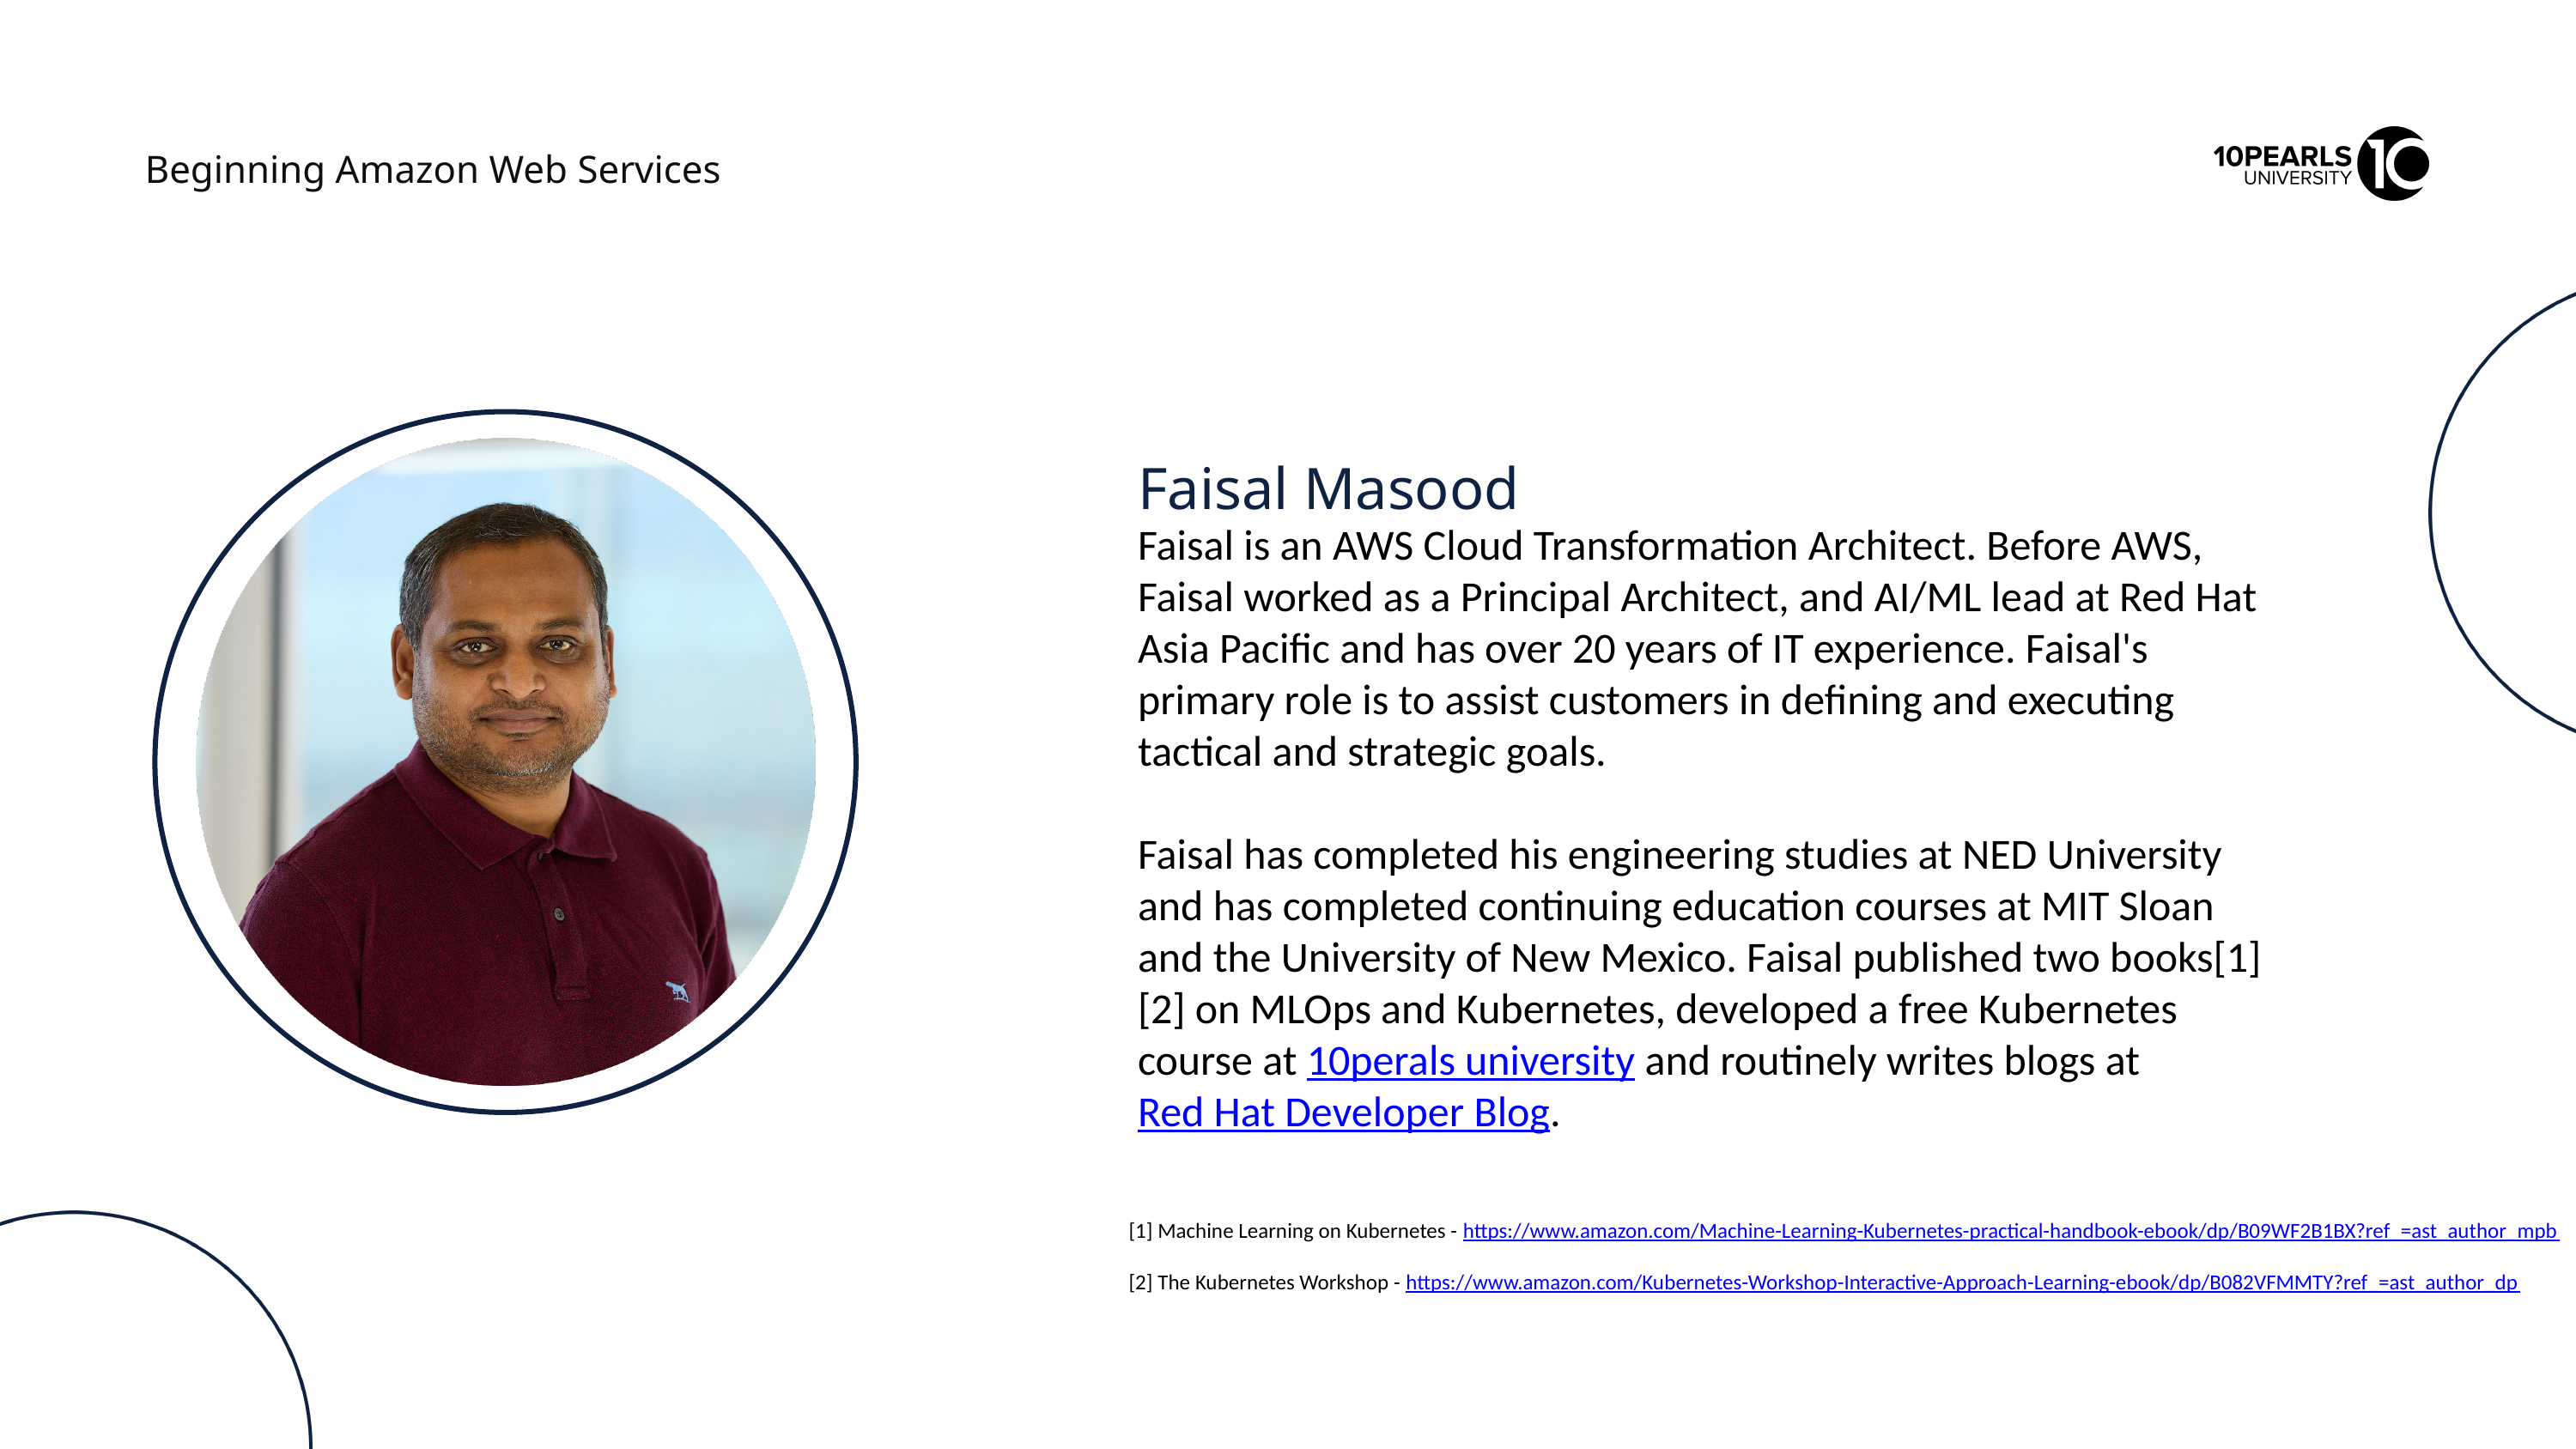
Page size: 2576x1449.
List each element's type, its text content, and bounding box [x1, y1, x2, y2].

text_box Beginning Amazon Web Services [144, 137, 741, 191]
text_box [1] Machine Learning on Kubernetes - https://www.amazon.com/Machine-Learning-Kubernetes-practical-handbook-ebook/dp/B09WF2B1BX?ref_=ast_author_mpb [2] The Kubernetes Workshop - https://www.amazon.com/Kubernetes-Workshop-Interactive-Approach-Learning-ebook/dp/B082VFMMTY?ref_=ast_author_dp [1115, 1210, 2576, 1339]
picture [196, 438, 816, 1086]
text_box [152, 602, 191, 922]
picture [0, 1210, 313, 1449]
text_box [819, 600, 859, 925]
text_box [384, 1094, 627, 1115]
text_box [368, 409, 643, 437]
picture [2428, 274, 2576, 751]
picture [2214, 126, 2429, 202]
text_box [1137, 413, 2287, 1197]
